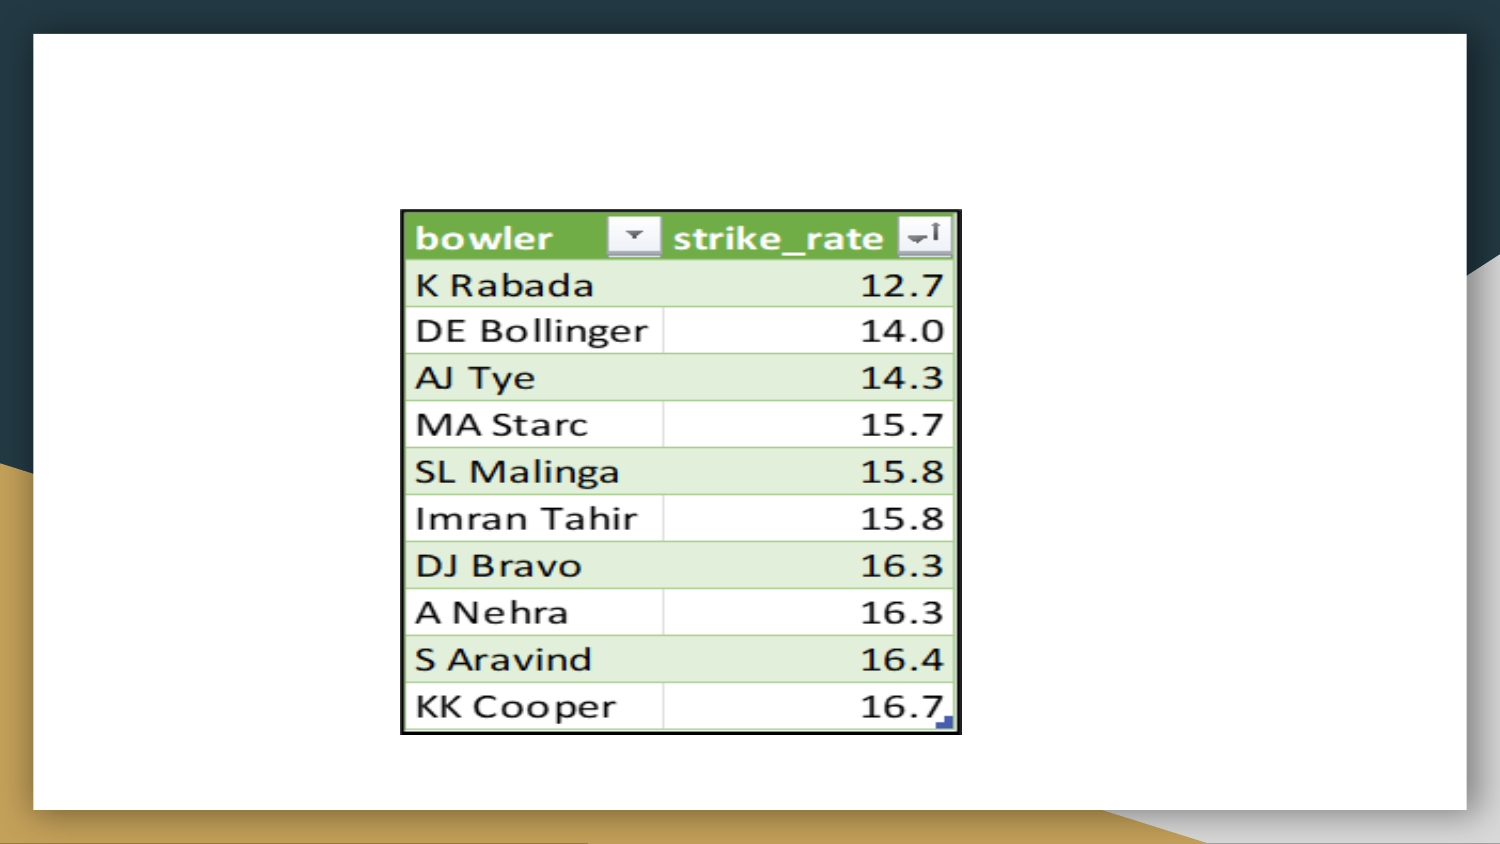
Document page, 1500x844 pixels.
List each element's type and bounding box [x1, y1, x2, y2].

picture [400, 209, 962, 736]
